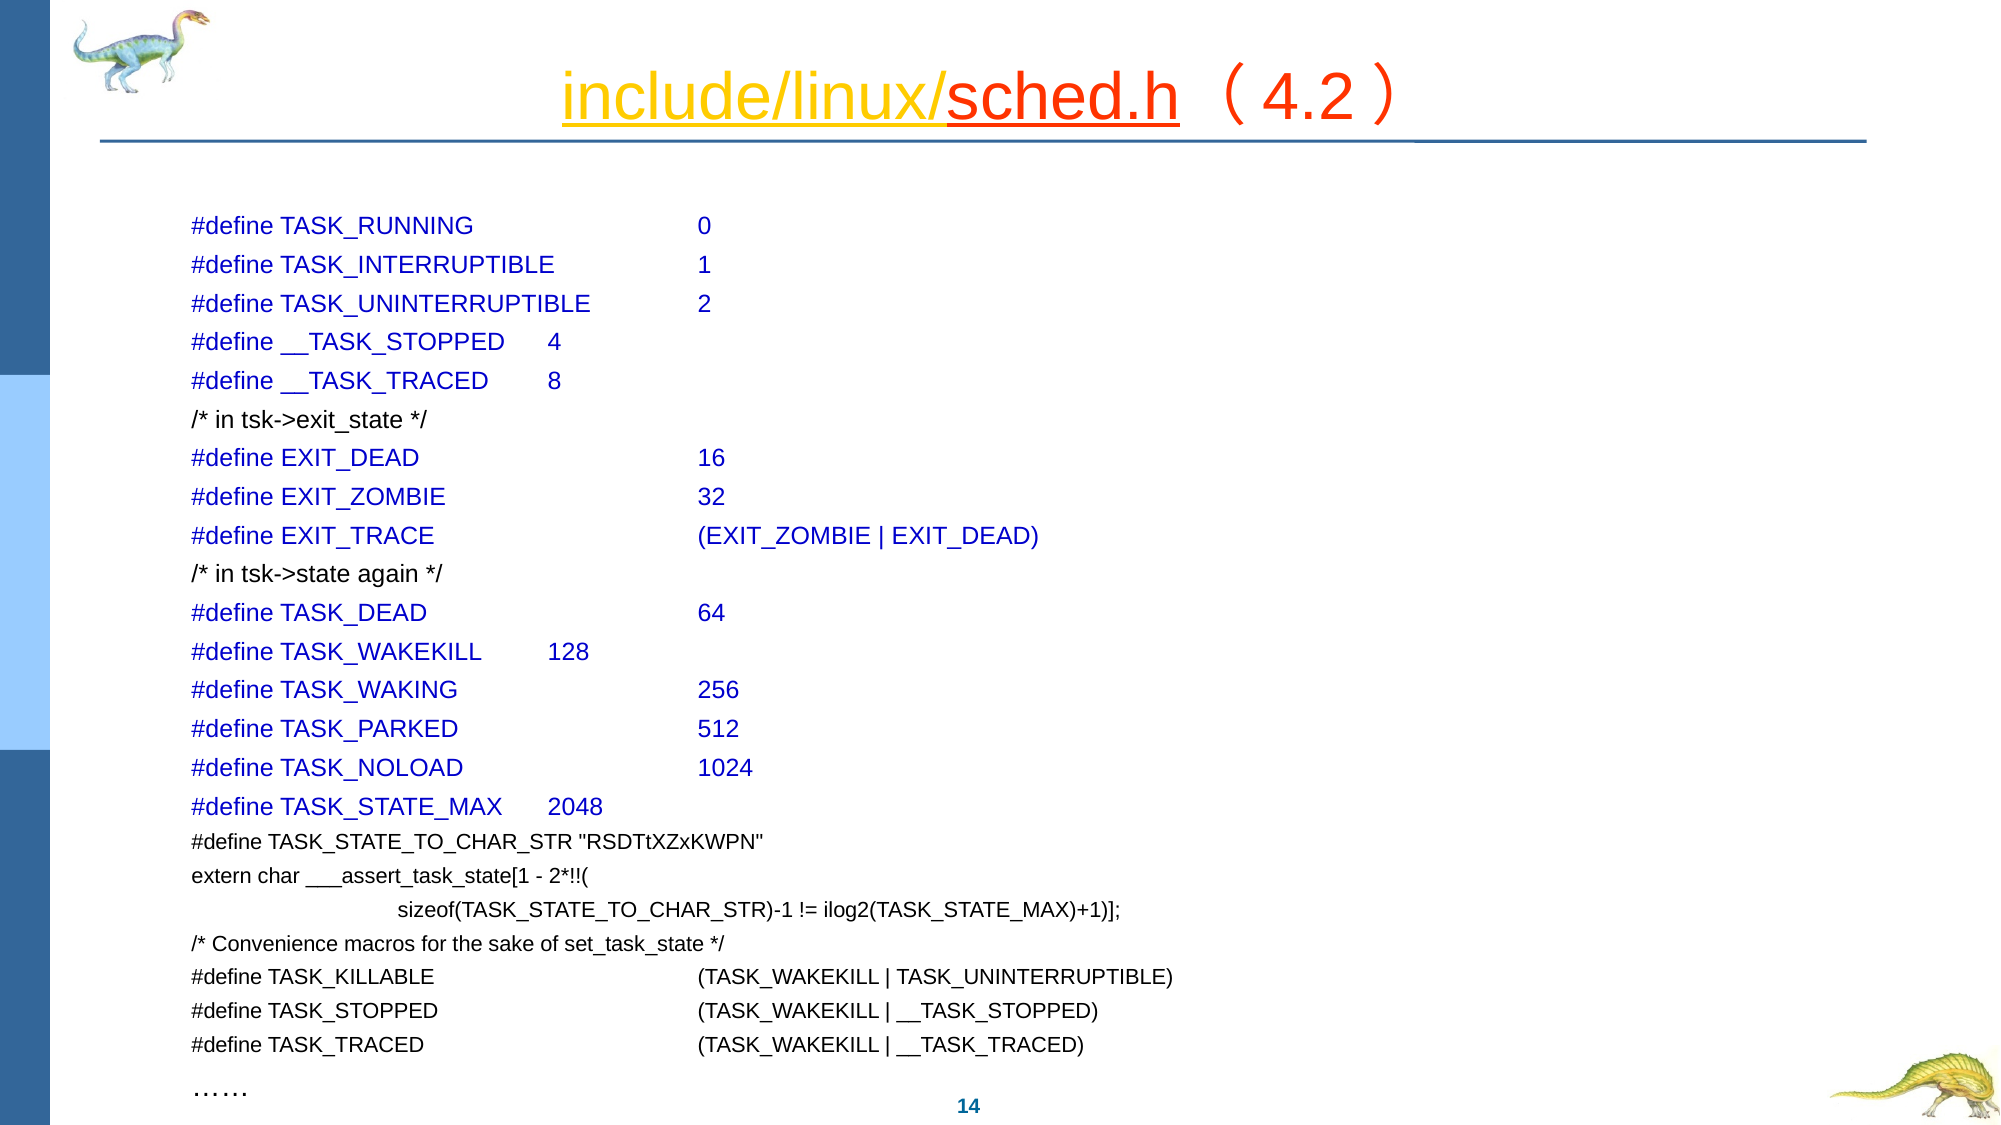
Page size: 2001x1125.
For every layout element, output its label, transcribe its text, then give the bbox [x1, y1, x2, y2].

picture [1827, 1045, 2000, 1125]
list #define TASK_RUNNING 0 #define TASK_INTERRUPTIBLE 1 #define TASK_UNINTERRUPTIBLE 2 #define __TASK_STOPPED 4 #define __TASK_TRACED 8 /* in tsk->exit_state */ #define EXIT_DEAD 16 #define EXIT_ZOMBIE 32 #define EXIT_TRACE (EXIT_ZOMBIE | EXIT_DEAD) /* in tsk->state again */ #define TASK_DEAD 64 #define TASK_WAKEKILL 128 #define TASK_WAKING 256 #define TASK_PARKED 512 #define TASK_NOLOAD 1024 #define TASK_STATE_MAX 2048 #define TASK_STATE_TO_CHAR_STR "RSDTtXZxKWPN" extern char ___assert_task_state[1 - 2*!!( sizeof(TASK_STATE_TO_CHAR_STR)-1 != ilog2(TASK_STATE_MAX)+1)]; /* Convenience macros for the sake of set_task_state */ #define TASK_KILLABLE (TASK_WAKEKILL | TASK_UNINTERRUPTIBLE) #define TASK_STOPPED (TASK_WAKEKILL | __TASK_STOPPED) #define TASK_TRACED (TASK_WAKEKILL | __TASK_TRACED) …… [176, 202, 1900, 946]
title include/linux/sched.h（4.2） [99, 45, 1900, 141]
picture [62, 0, 225, 102]
